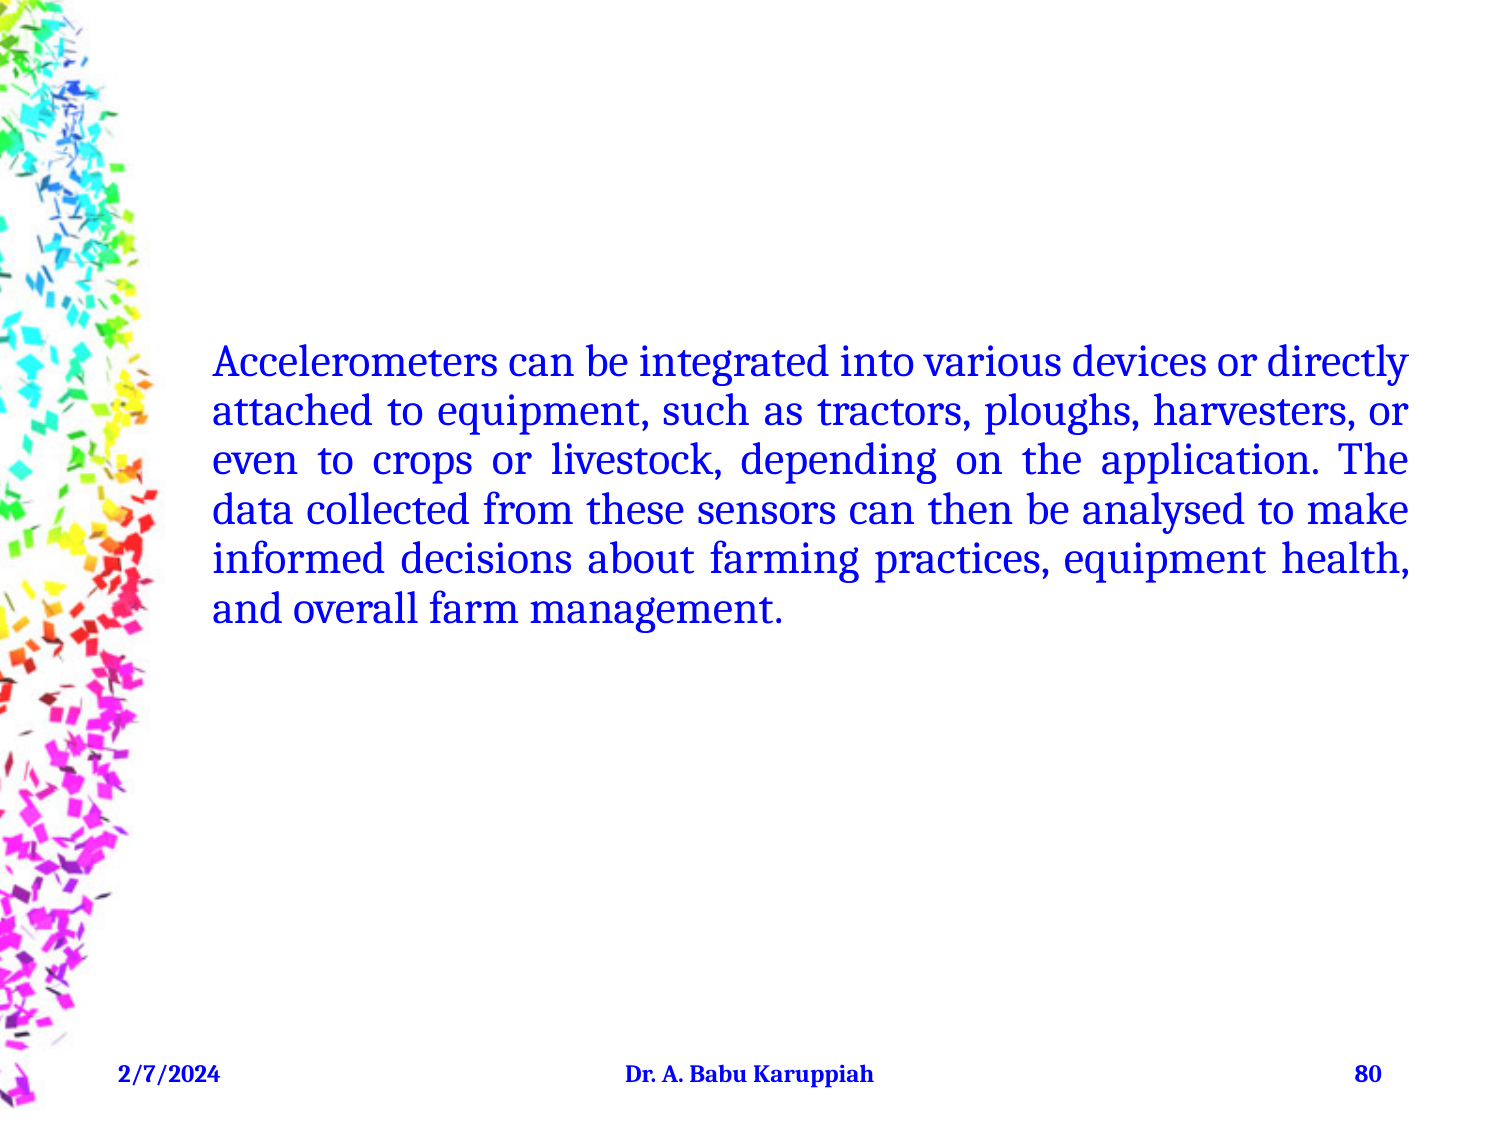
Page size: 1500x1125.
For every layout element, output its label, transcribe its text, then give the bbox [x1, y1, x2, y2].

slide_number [103, 1042, 441, 1103]
list Accelerometers can be integrated into various devices or directly attached to equipment, such as tractors, ploughs, harvesters, or even to crops or livestock, depending on the application. The data collected from these sensors can then be analysed to make informed decisions about farming practices, equipment health, and overall farm management. [197, 329, 1425, 652]
footer Dr. A. Babu Karuppiah [496, 1042, 1004, 1103]
slide_number ‹#› [1059, 1042, 1397, 1103]
